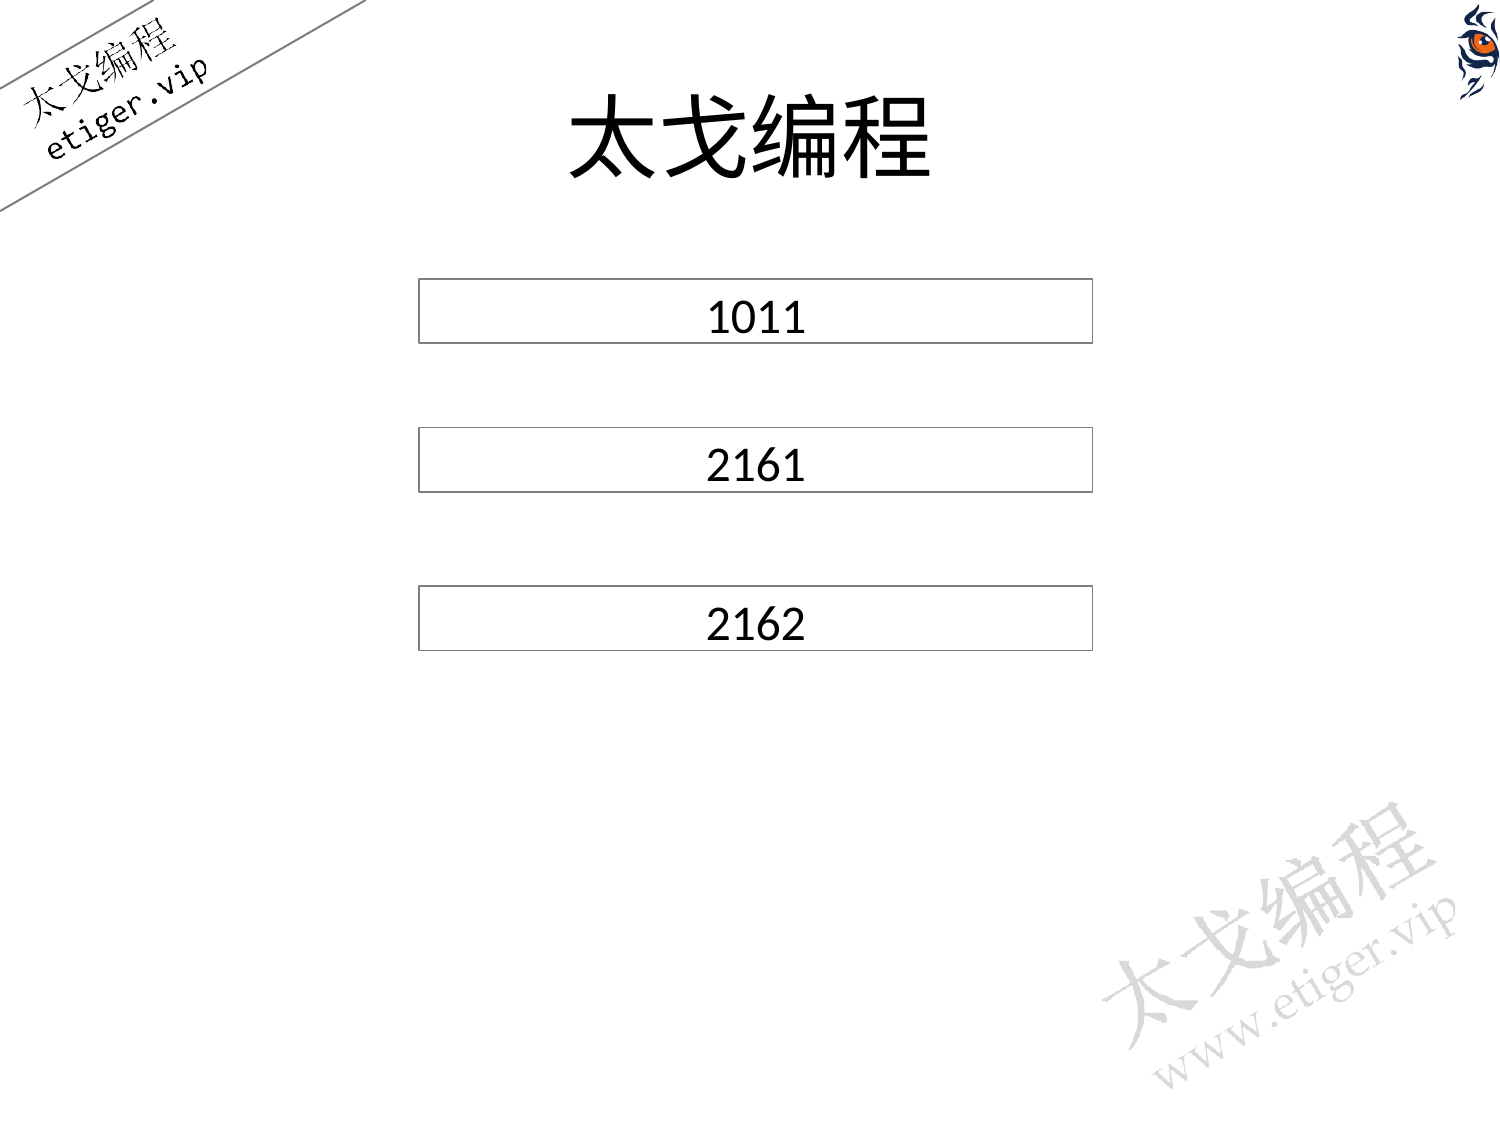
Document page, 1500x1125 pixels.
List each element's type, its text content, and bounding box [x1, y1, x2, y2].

text_box 1011 [419, 278, 1093, 344]
text_box 2162 [419, 585, 1093, 651]
text_box 2161 [419, 427, 1093, 492]
title 太戈编程 [564, 78, 936, 269]
text_box [1456, 4, 1500, 100]
text_box [1101, 802, 1456, 1089]
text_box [0, 0, 367, 214]
